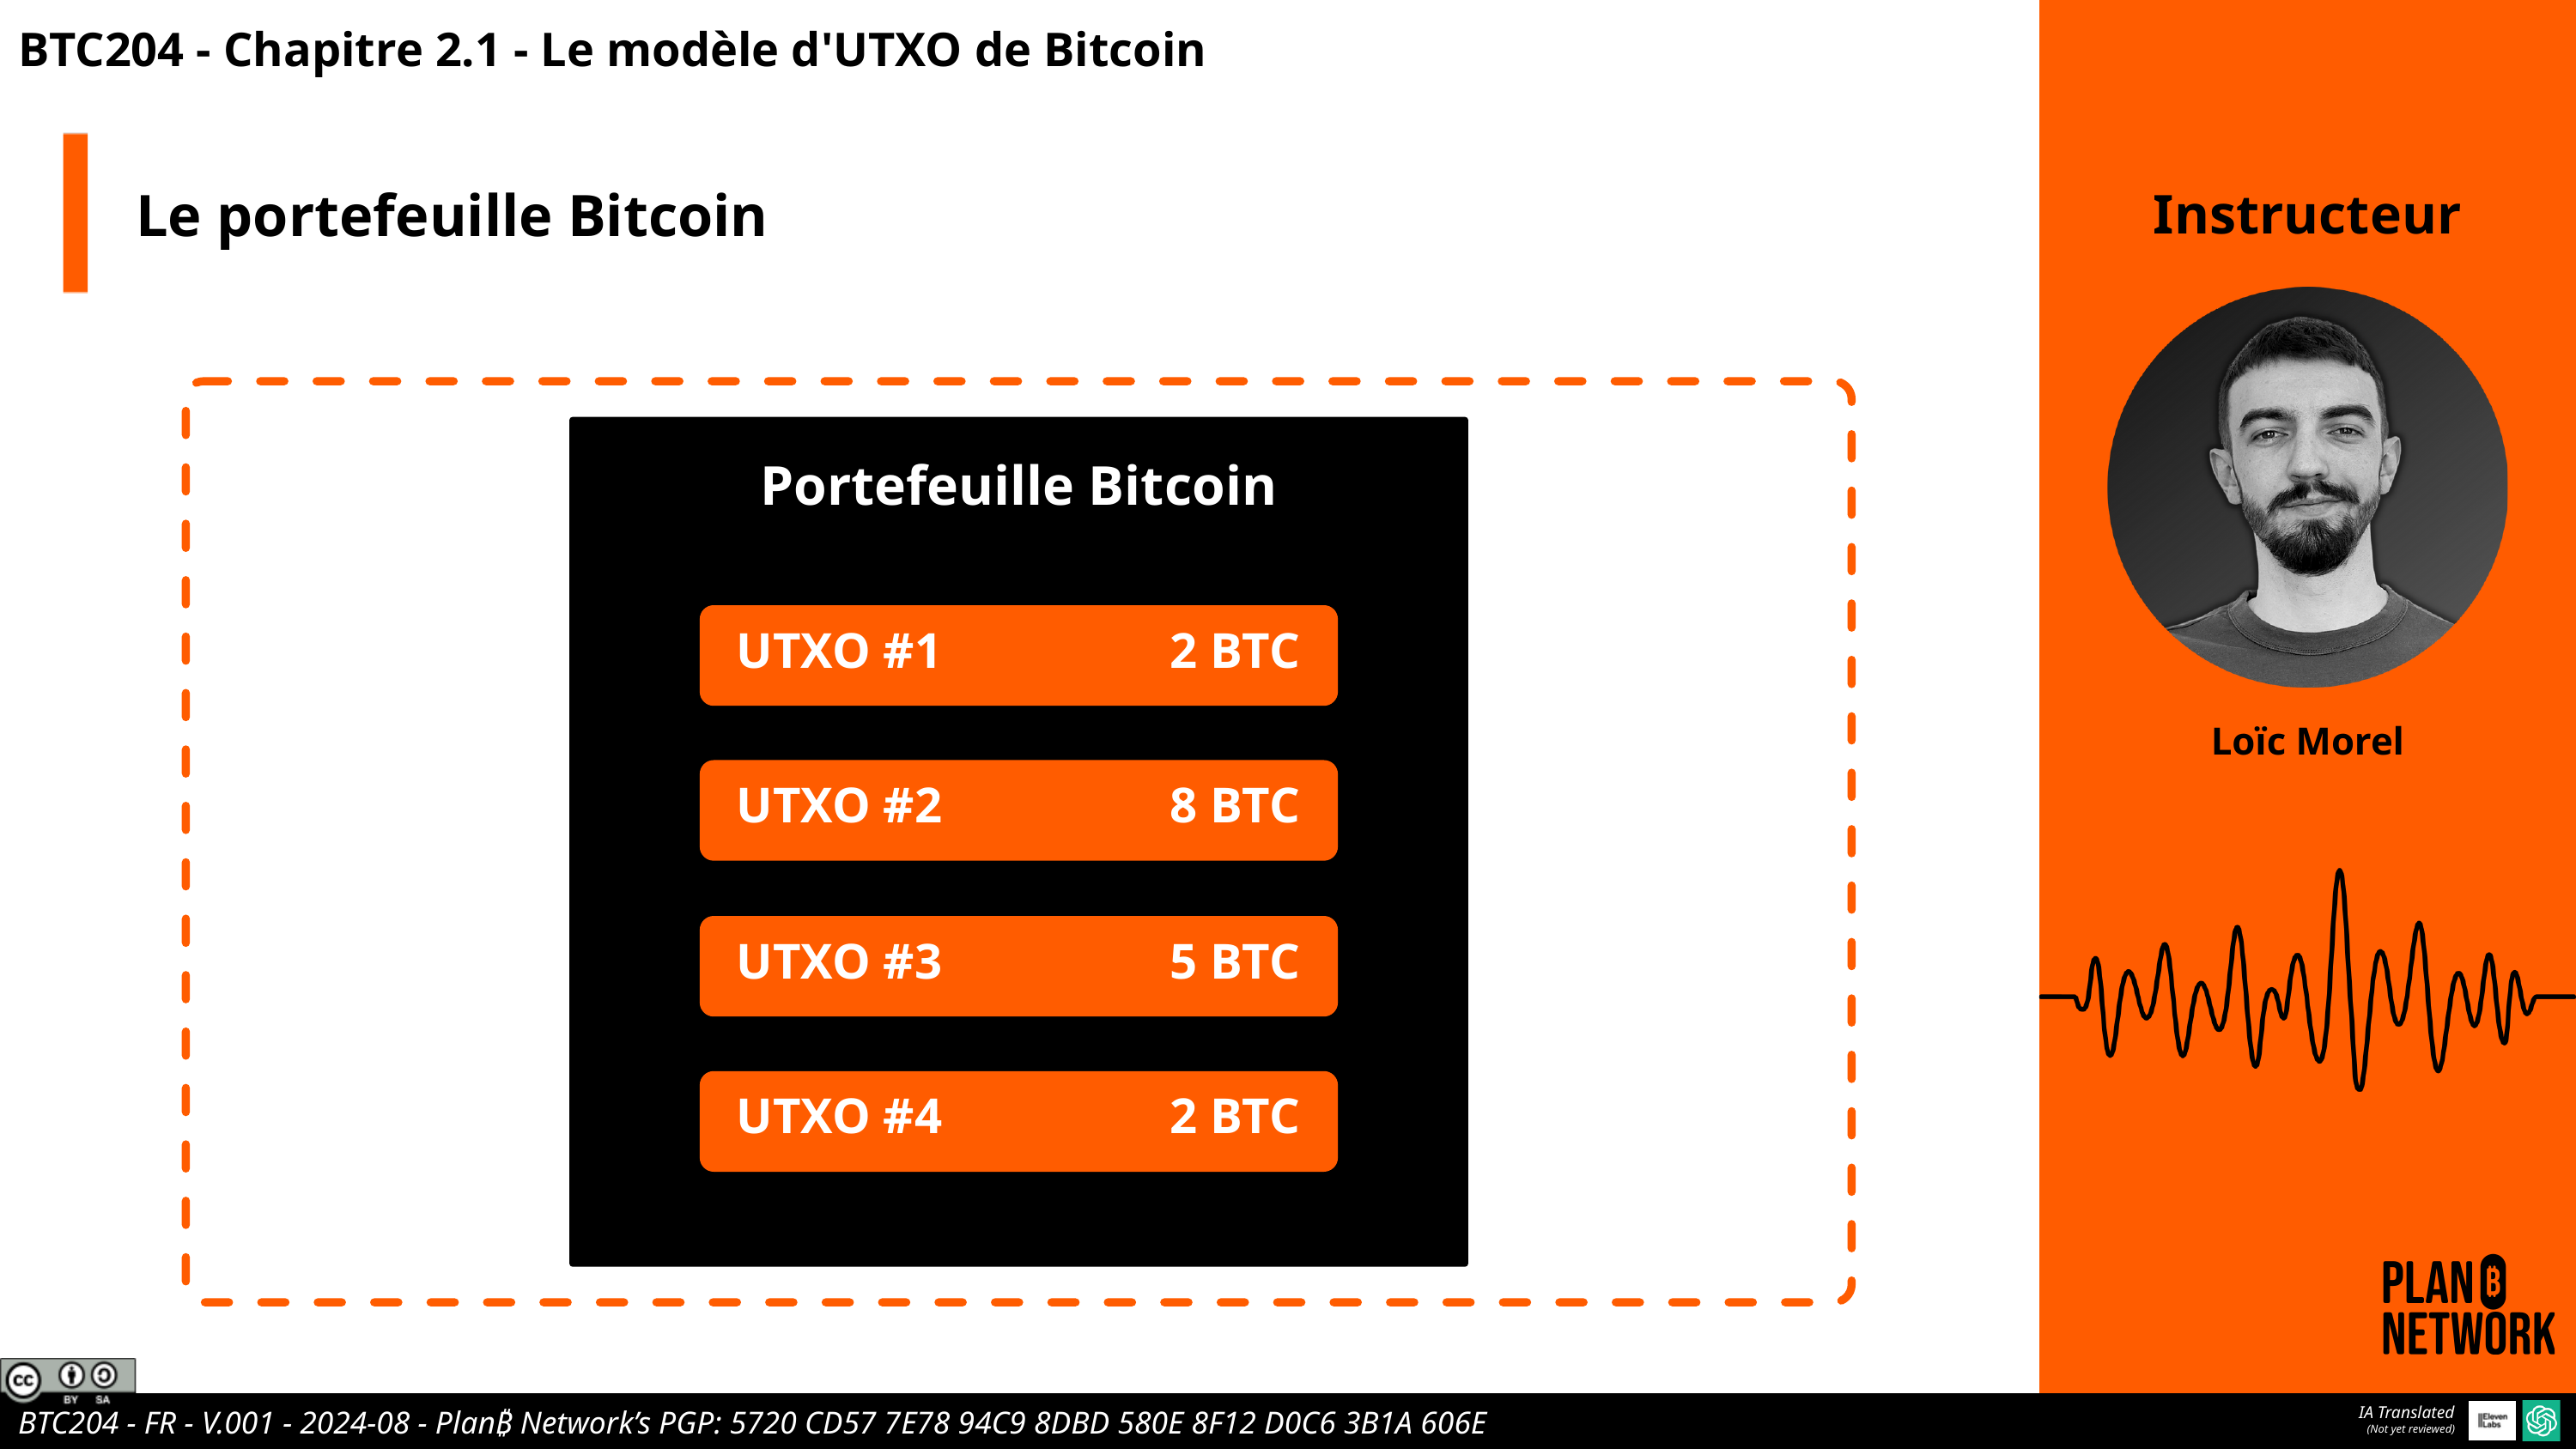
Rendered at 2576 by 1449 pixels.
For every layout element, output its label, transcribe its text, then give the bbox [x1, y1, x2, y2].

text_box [0, 1392, 2576, 1449]
text_box [0, 1358, 137, 1390]
text_box BTC204 - Chapitre 2.1 - Le modèle d'UTXO de Bitcoin [18, 10, 1822, 76]
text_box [699, 915, 1339, 1017]
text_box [699, 1070, 1339, 1173]
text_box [2468, 1400, 2517, 1440]
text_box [568, 416, 1469, 1267]
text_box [2522, 1399, 2561, 1442]
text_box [699, 604, 1339, 706]
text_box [2038, 0, 2576, 1390]
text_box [185, 380, 1852, 1303]
text_box Le portefeuille Bitcoin [136, 167, 1850, 248]
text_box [699, 760, 1339, 861]
text_box [63, 128, 88, 294]
